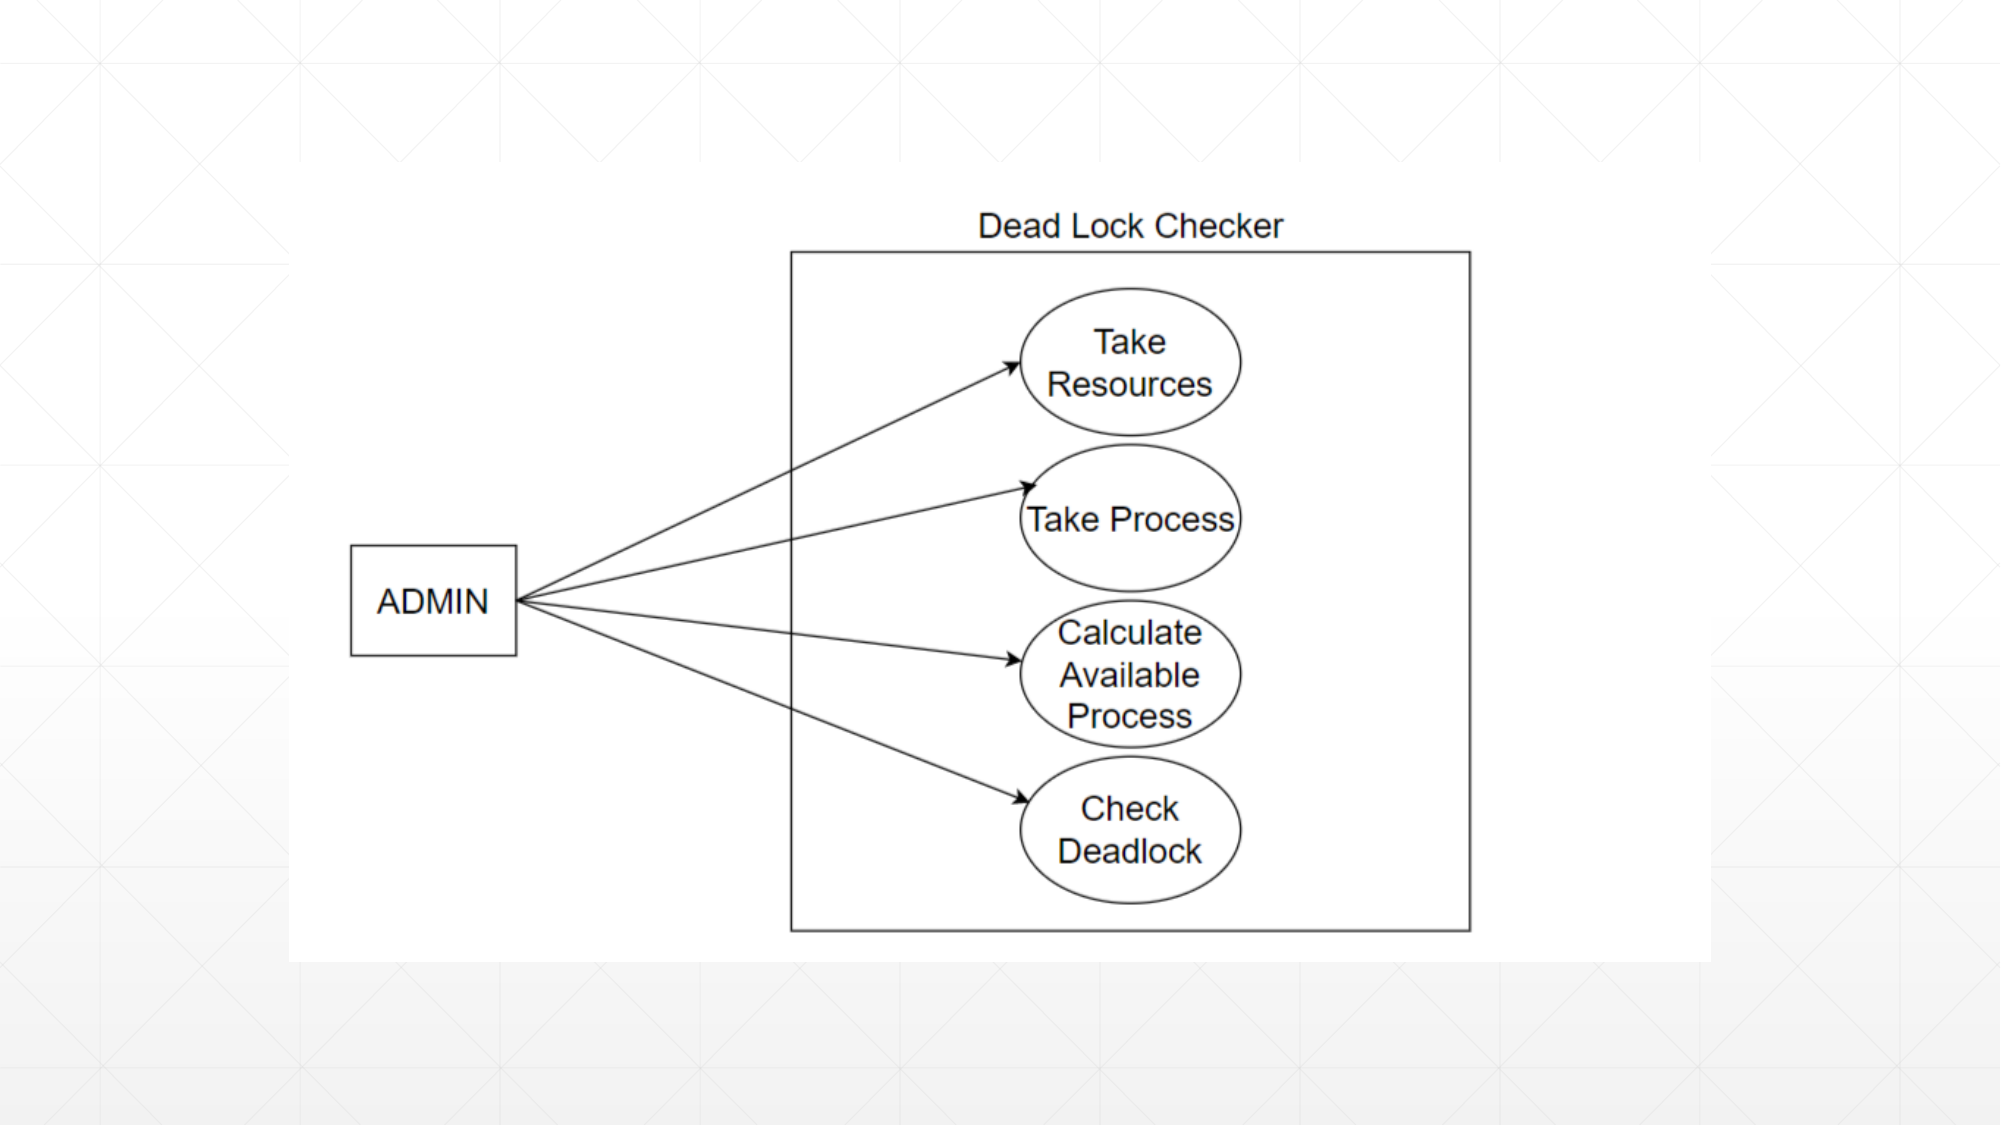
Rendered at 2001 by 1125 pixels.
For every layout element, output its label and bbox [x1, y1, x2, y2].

picture [289, 162, 1711, 962]
